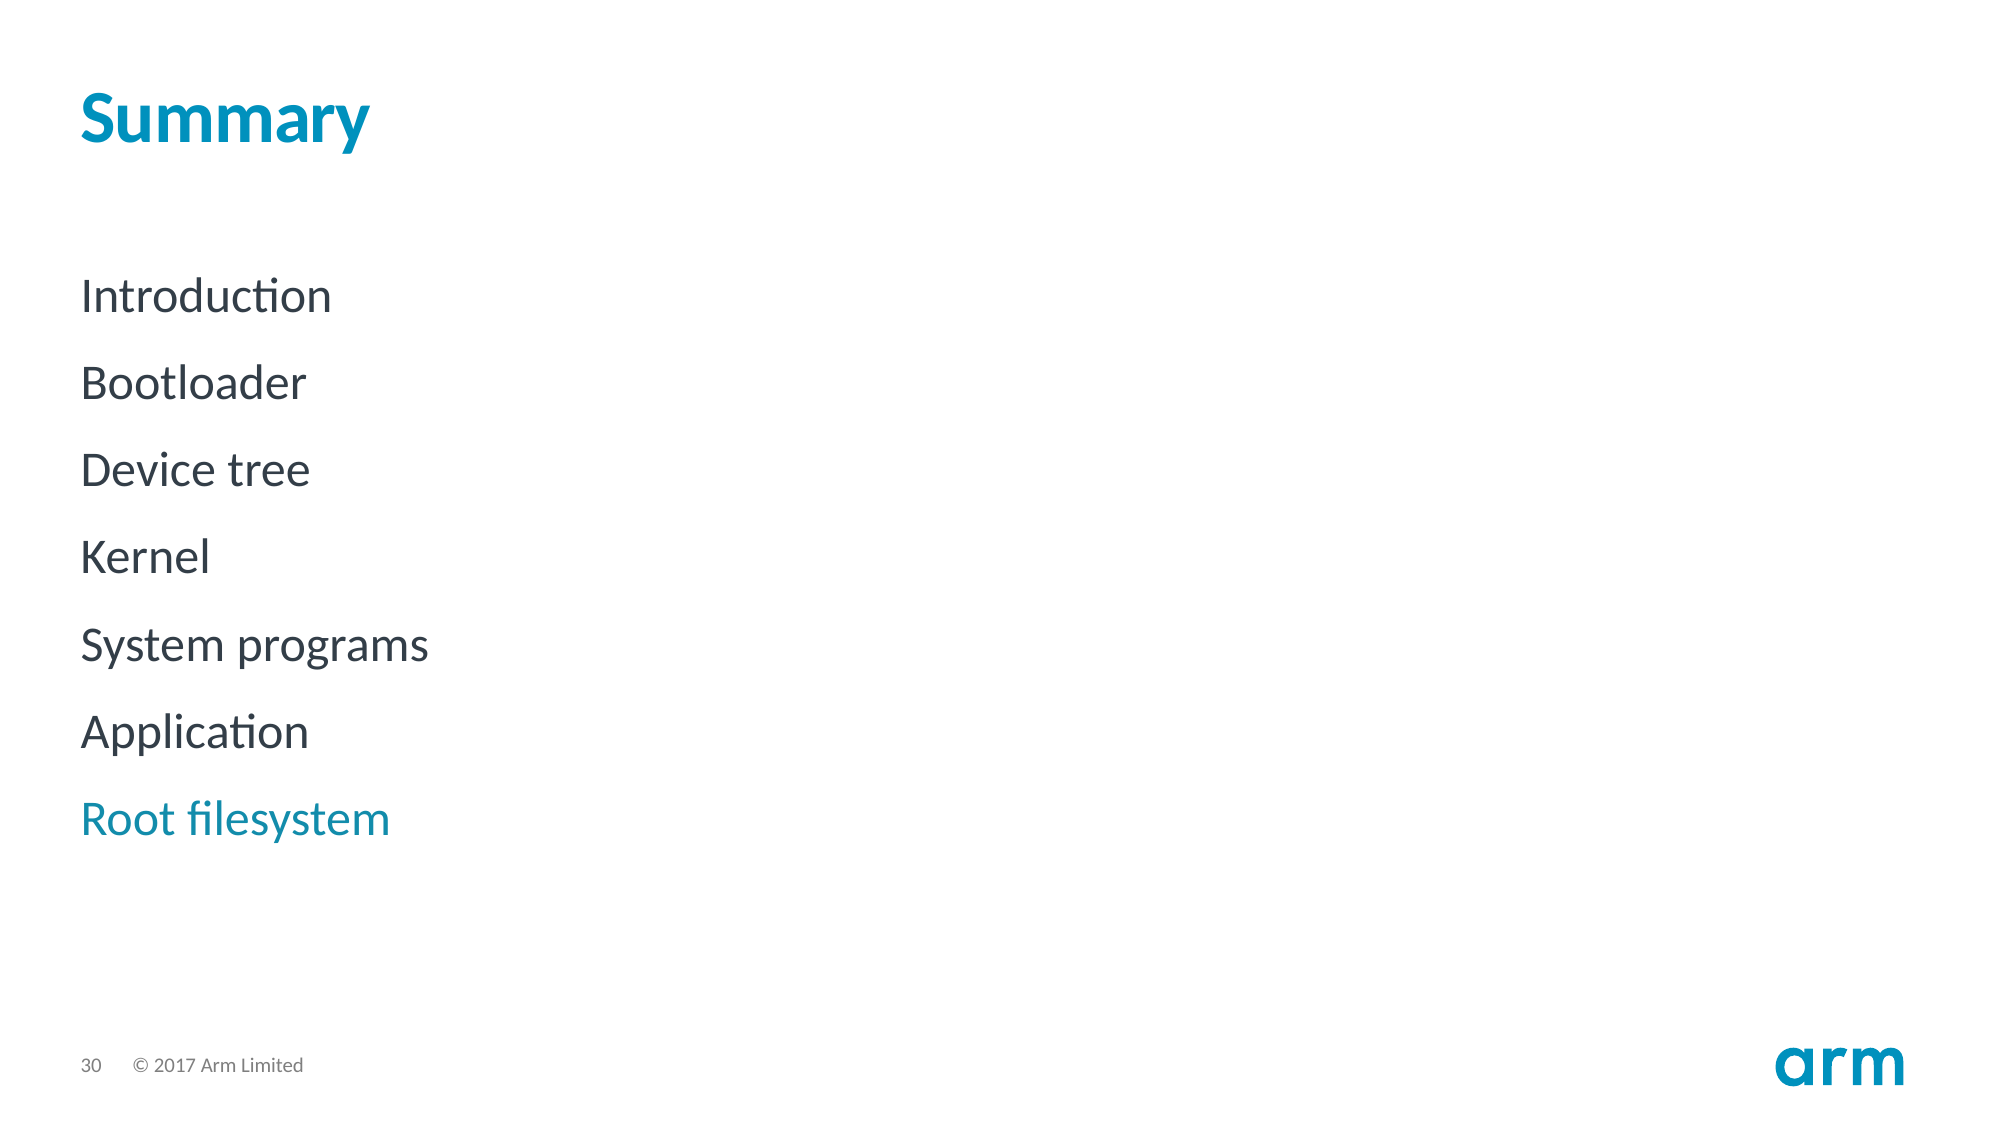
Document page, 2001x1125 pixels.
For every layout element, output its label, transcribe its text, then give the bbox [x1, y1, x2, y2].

list Introduction Bootloader Device tree Kernel System programs Application Root filesystem [80, 268, 1915, 940]
title Summary [80, 48, 1915, 158]
